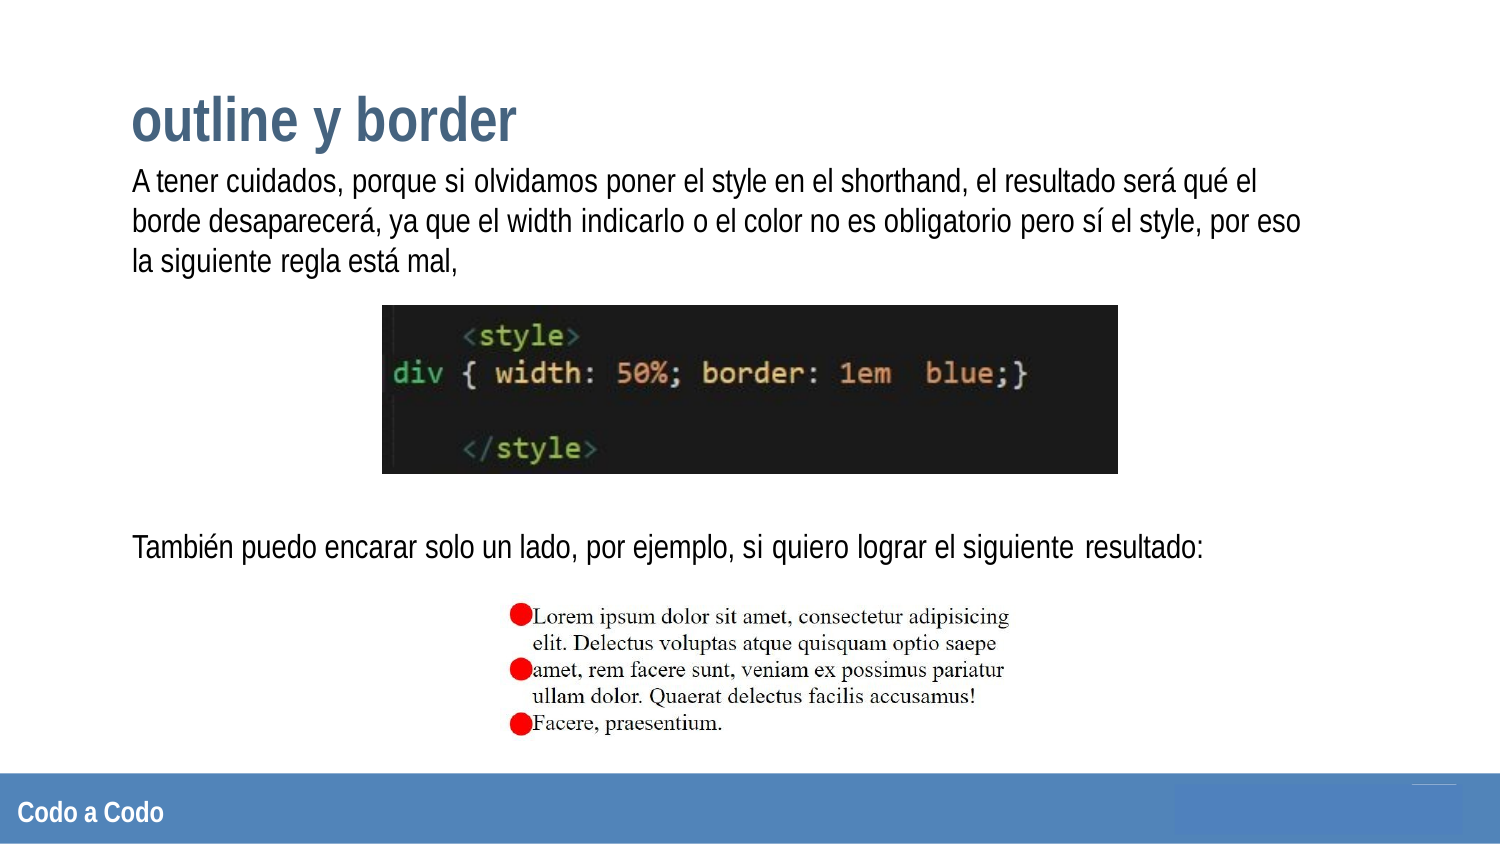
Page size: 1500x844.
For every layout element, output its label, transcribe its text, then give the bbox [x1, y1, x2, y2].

picture [500, 593, 1017, 741]
text_box También puedo encarar solo un lado, por ejemplo, si quiero lograr el siguiente resultado: [130, 522, 1213, 565]
picture [1175, 778, 1463, 782]
picture [381, 305, 1119, 475]
footer Codo a Codo [15, 789, 395, 844]
title outline y border A tener cuidados, porque si olvidamos poner el style en el shorthand, el resultado será qué el borde desaparecerá, ya que el width indicarlo o el color no es obligatorio pero sí el style, por eso la siguiente regla está mal, [129, 67, 1312, 280]
text_box [1173, 782, 1464, 836]
